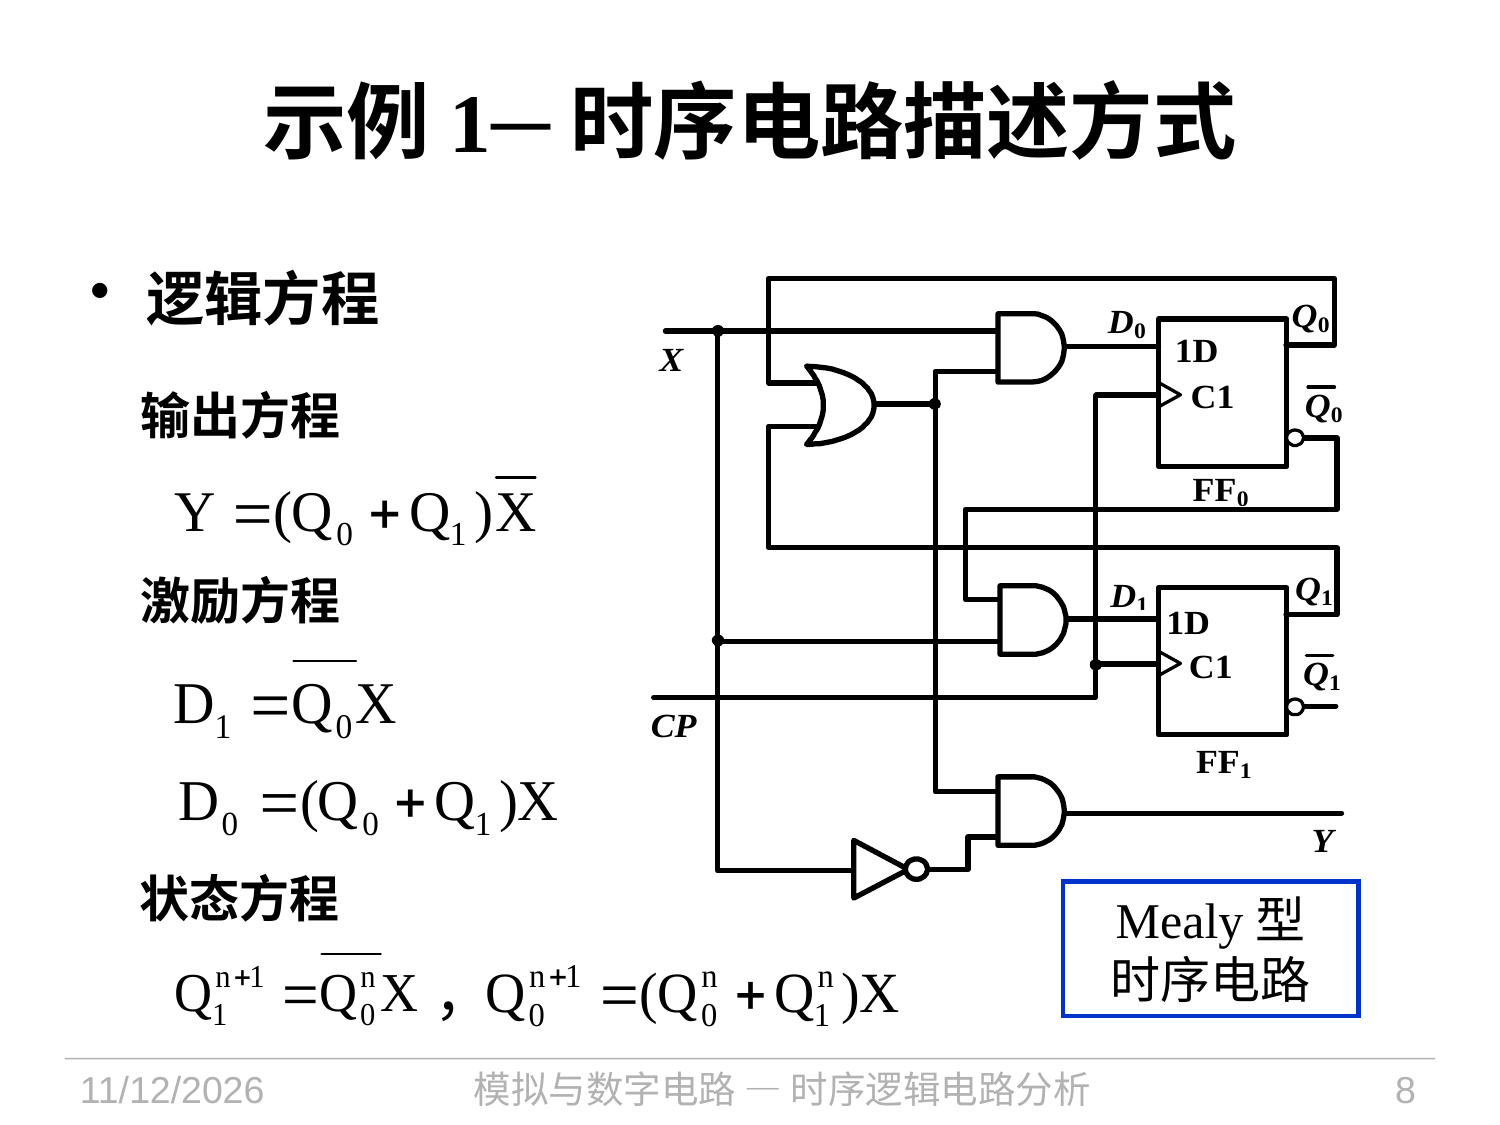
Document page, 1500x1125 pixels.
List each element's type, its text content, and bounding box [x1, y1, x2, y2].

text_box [169, 758, 572, 850]
text_box Mealy型 时序电路 [1062, 919, 1359, 1017]
list 逻辑方程 [75, 254, 632, 371]
text_box ， [432, 949, 479, 1035]
footer 模拟与数字电路 — 时序逻辑电路分析 [359, 1058, 1205, 1125]
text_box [165, 649, 410, 754]
text_box 输出方程 [125, 376, 356, 452]
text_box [478, 950, 911, 1042]
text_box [165, 463, 548, 561]
text_box 状态方程 [124, 859, 355, 935]
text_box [167, 943, 426, 1040]
text_box 激励方程 [125, 561, 356, 637]
slide_number 8 [1230, 1058, 1431, 1125]
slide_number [64, 1058, 348, 1125]
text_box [643, 275, 1373, 911]
title 示例1─时序电路描述方式 [75, 24, 1425, 213]
